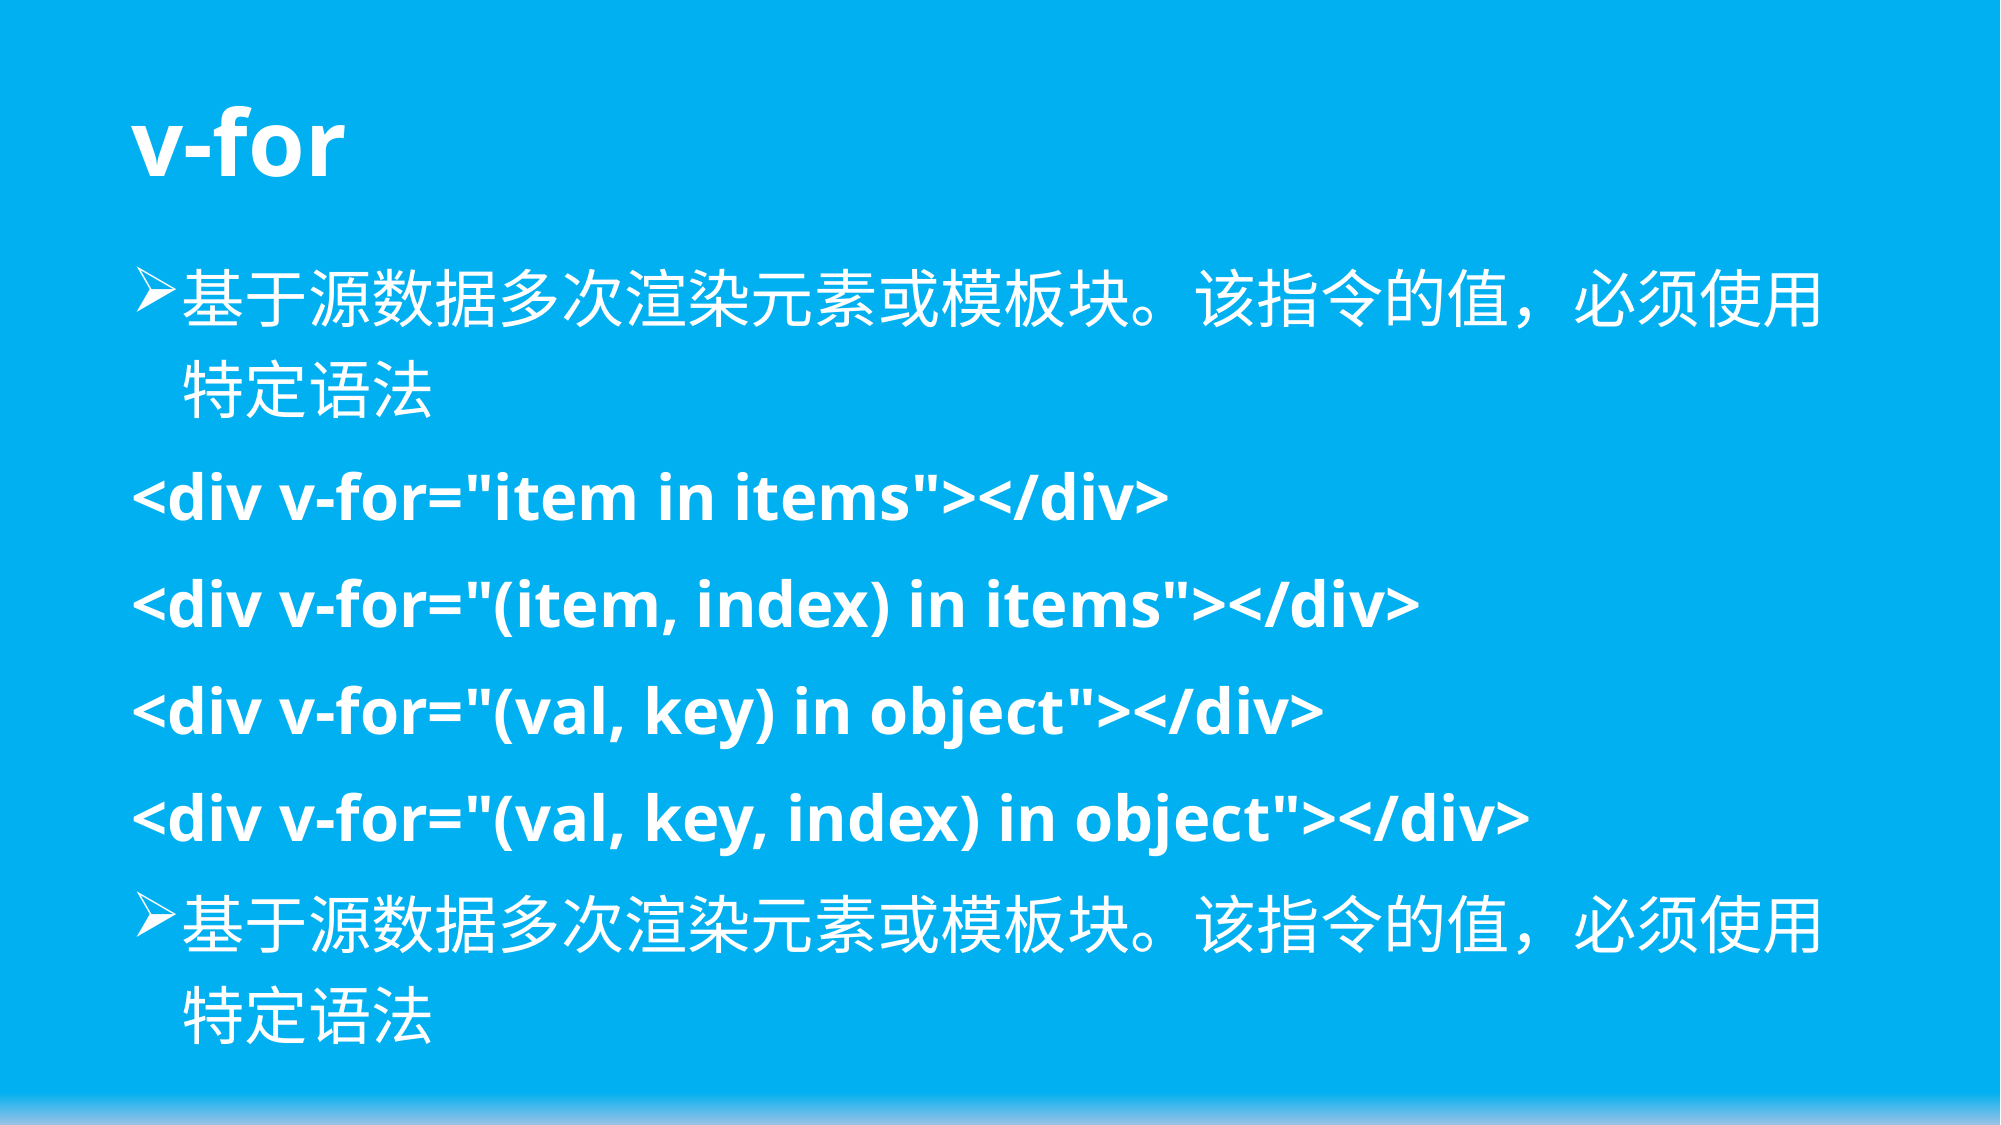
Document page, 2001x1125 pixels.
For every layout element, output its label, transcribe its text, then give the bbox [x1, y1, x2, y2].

subtitle 基于源数据多次渲染元素或模板块。该指令的值，必须使用特定语法 <div v-for="item in items"></div> <div v-for="(item, index) in items"></div> <div v-for="(val, key) in object"></div> <div v-for="(val, key, index) in object"></div> 基于源数据多次渲染元素或模板块。该指令的值，必须使用特定语法 [116, 236, 1892, 1065]
title v-for [116, 67, 1892, 205]
